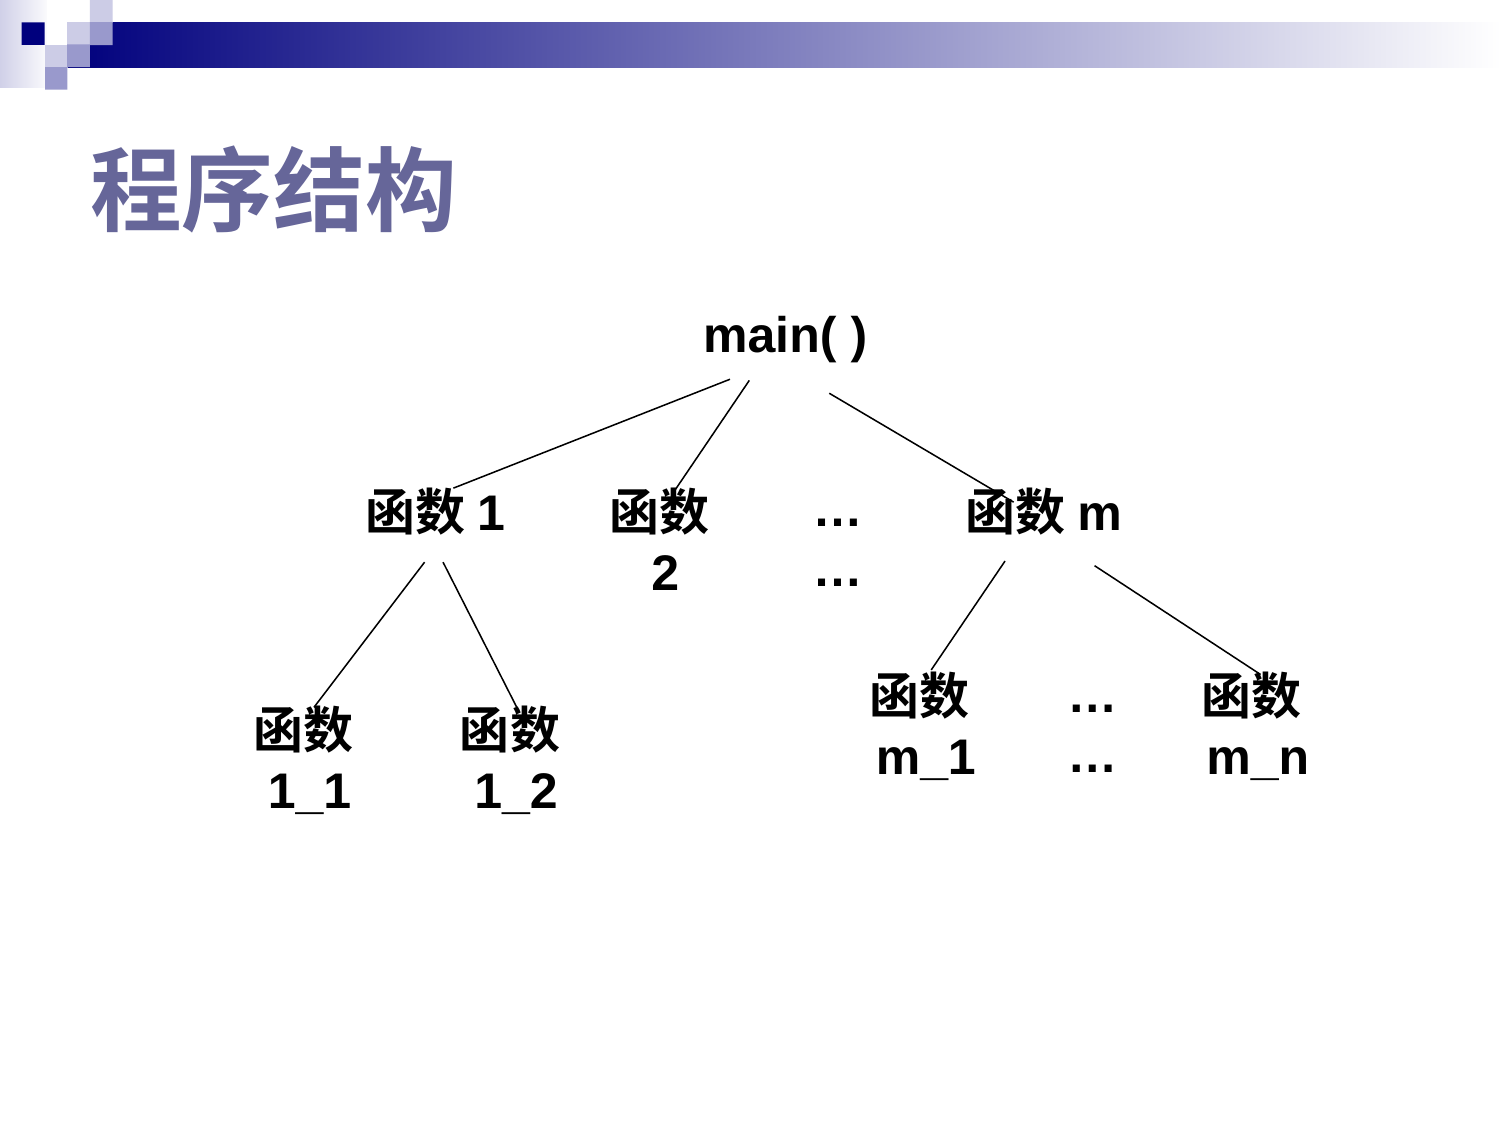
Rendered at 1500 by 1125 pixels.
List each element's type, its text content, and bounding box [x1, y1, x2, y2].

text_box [216, 295, 1351, 801]
title 程序结构 [75, 75, 609, 300]
